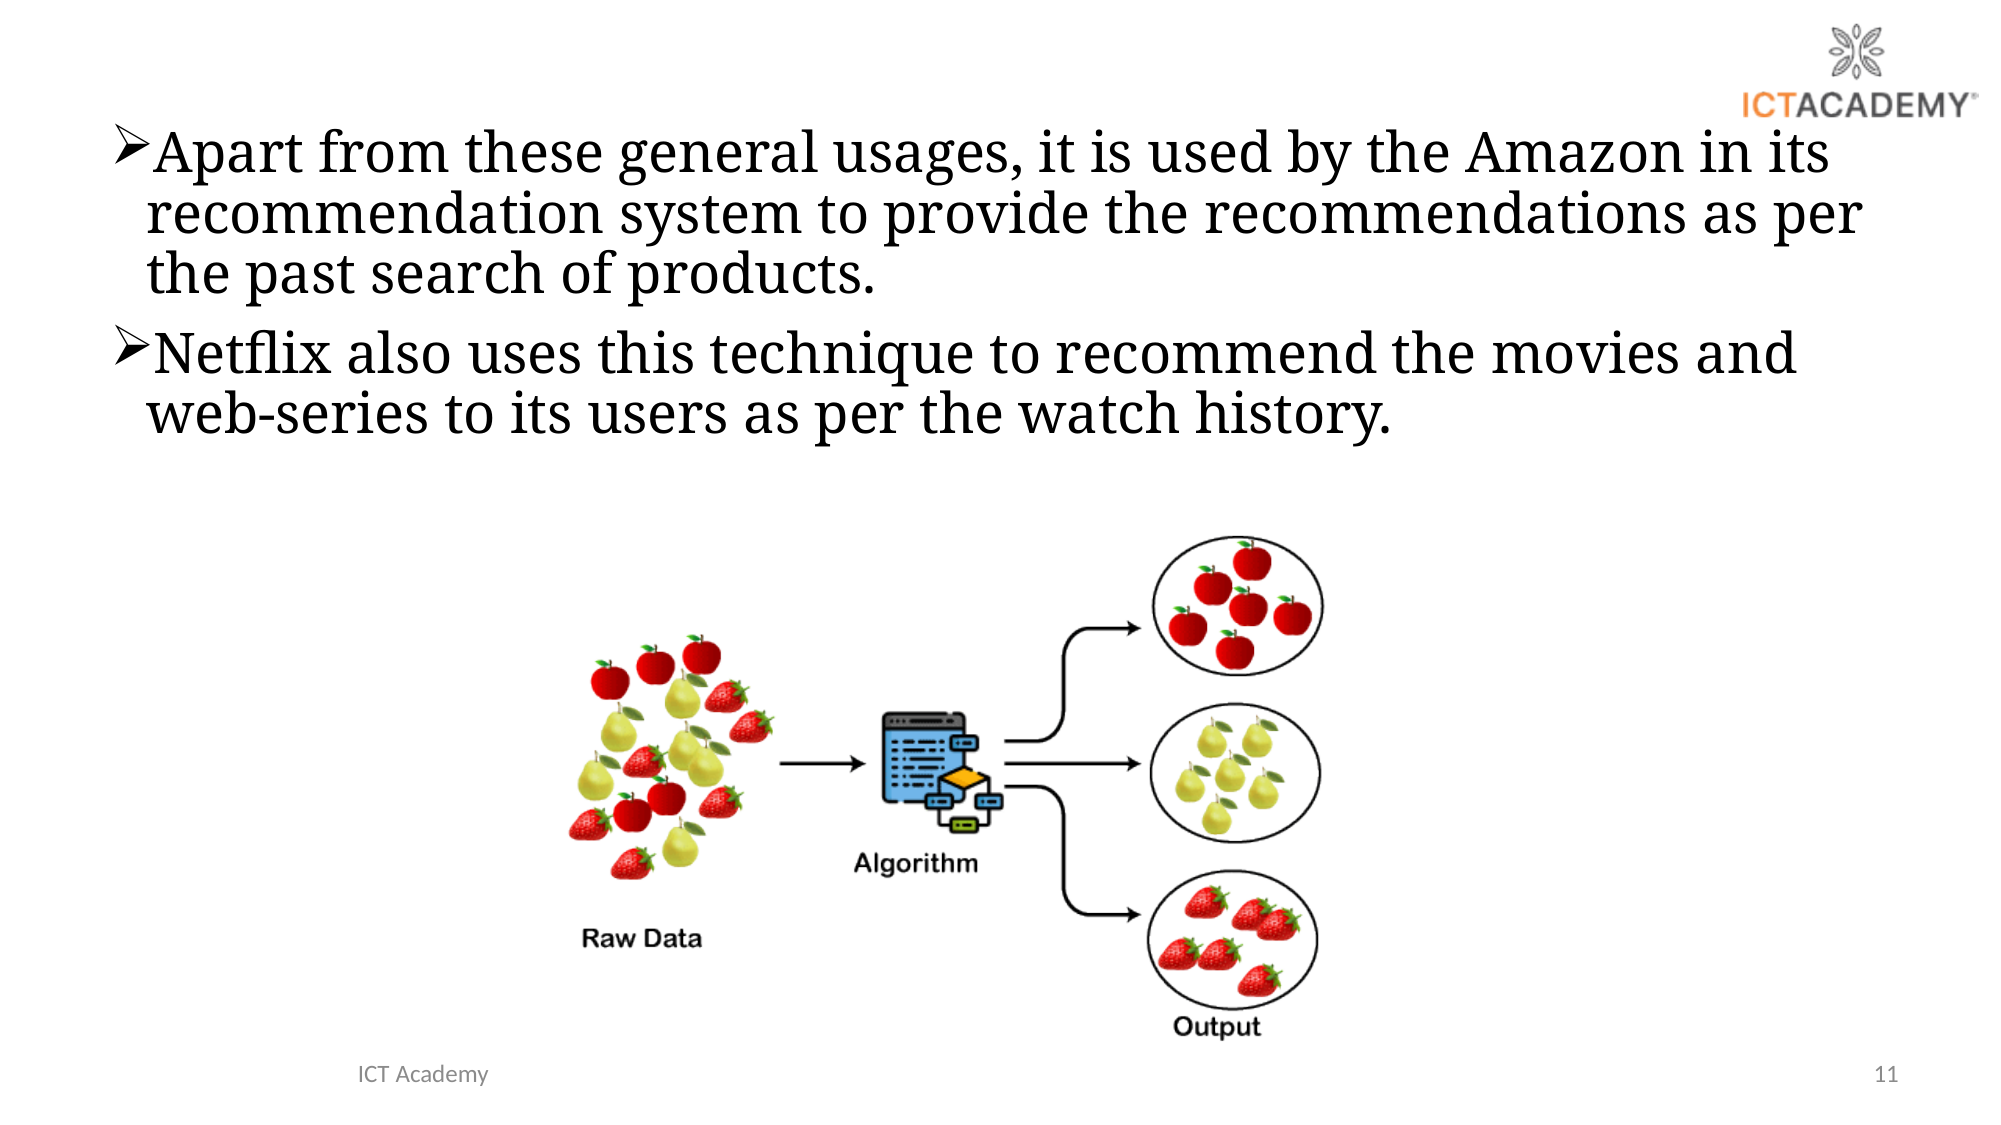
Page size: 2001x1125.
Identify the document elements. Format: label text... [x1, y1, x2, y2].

picture [1743, 22, 1979, 120]
slide_number 11 [1464, 1042, 1915, 1103]
footer ICT Academy [85, 1042, 761, 1103]
list Apart from these general usages, it is used by the Amazon in its recommendation system to provide the recommendations as per the past search of products. Netflix also uses this technique to recommend the movies and web-series to its users as per the watch history. [95, 117, 1905, 455]
picture [554, 525, 1336, 1047]
